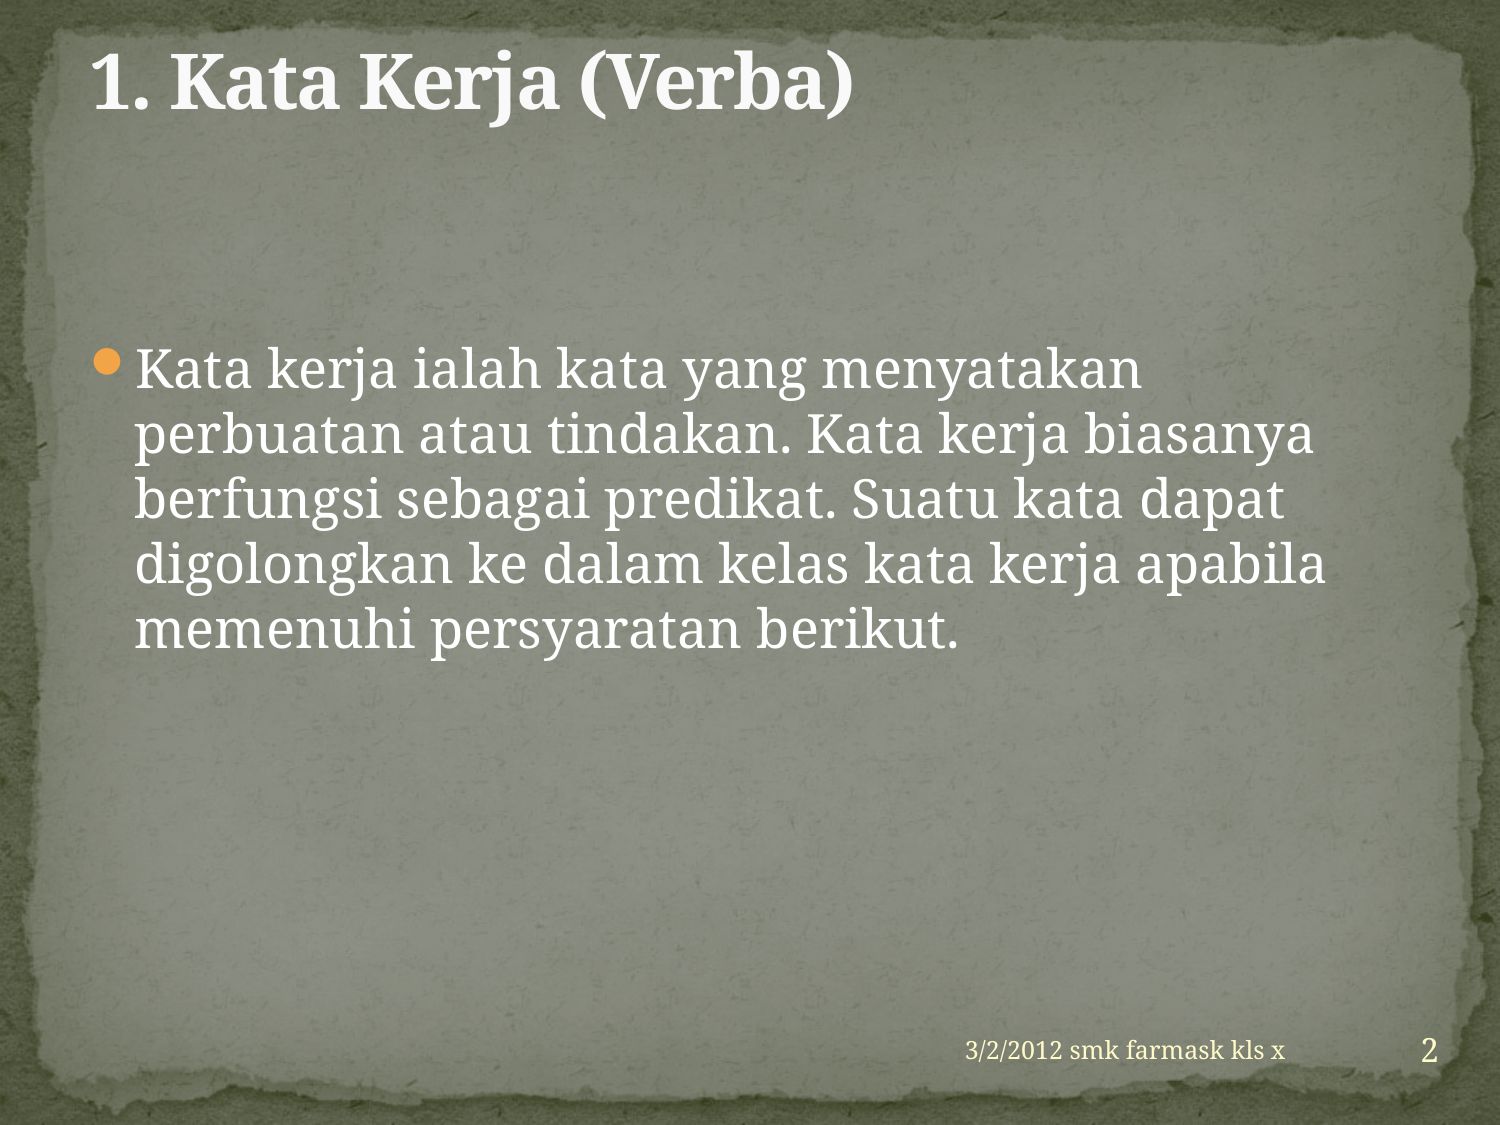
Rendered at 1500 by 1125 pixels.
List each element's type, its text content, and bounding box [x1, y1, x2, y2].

list Kata kerja ialah kata yang menyatakan perbuatan atau tindakan. Kata kerja biasanya berfungsi sebagai predikat. Suatu kata dapat digolongkan ke dalam kelas kata kerja apabila memenuhi persyaratan berikut. [75, 249, 1425, 1000]
slide_number 2 [1379, 1014, 1480, 1089]
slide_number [950, 1017, 1375, 1081]
title 1. Kata Kerja (Verba) [74, 24, 1425, 225]
